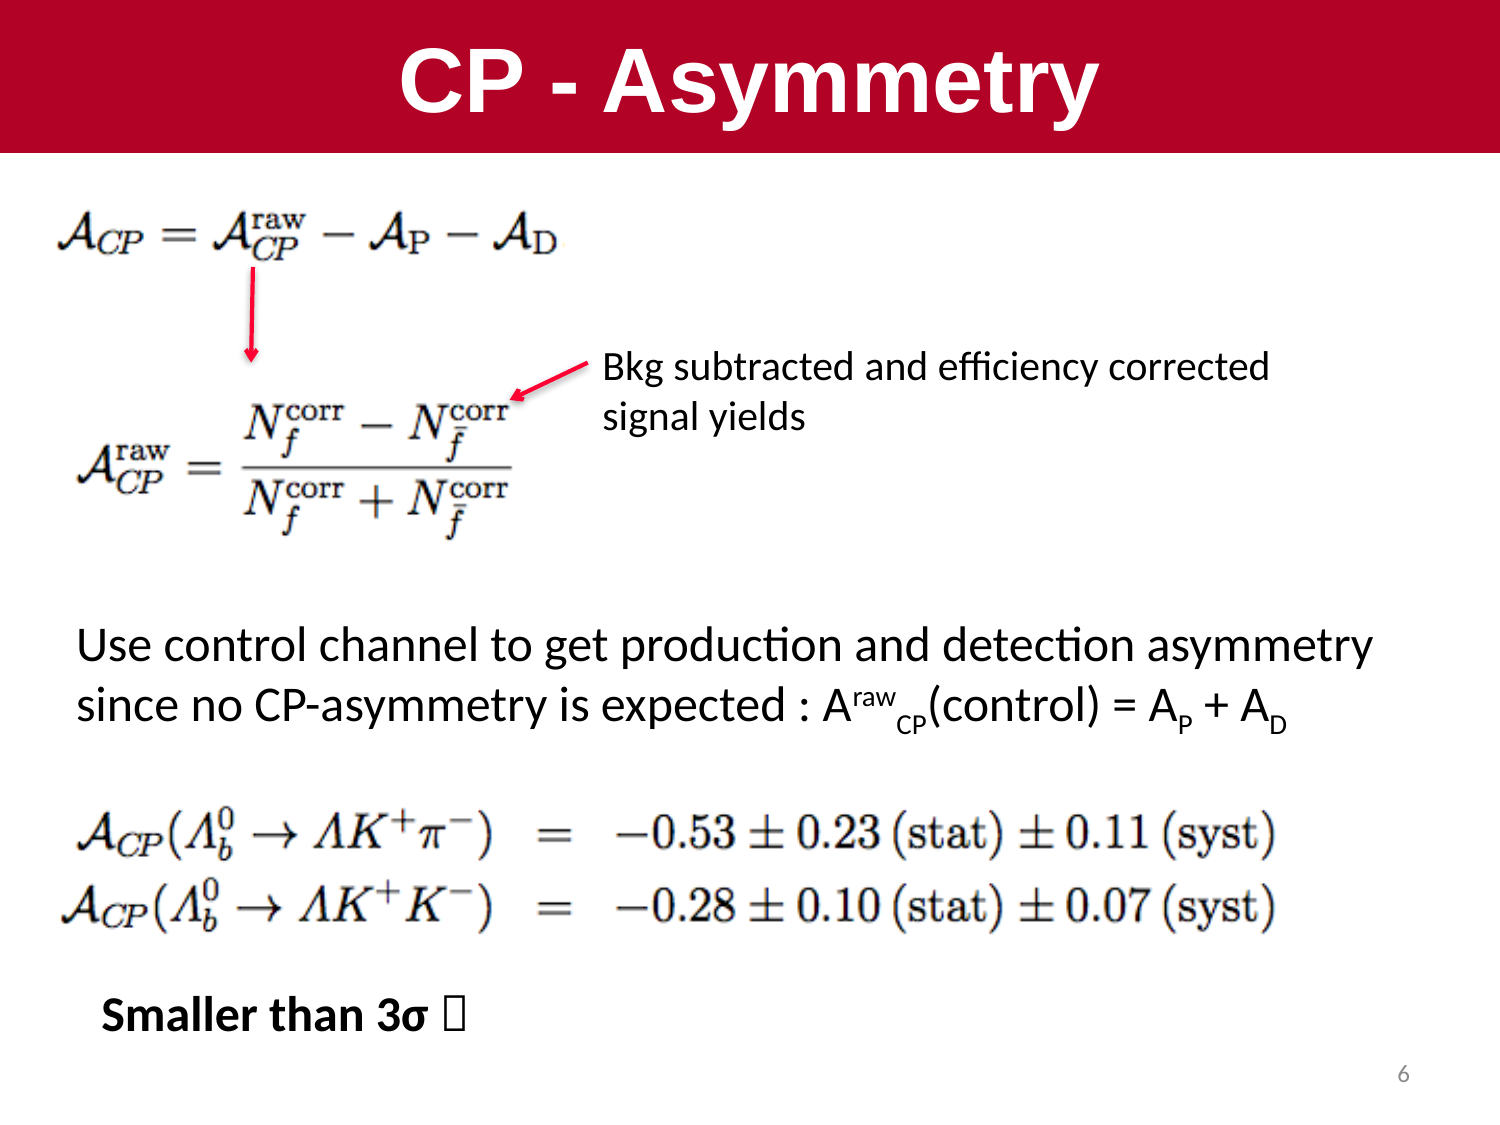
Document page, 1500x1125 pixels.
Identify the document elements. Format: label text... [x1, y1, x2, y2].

picture [30, 767, 1286, 952]
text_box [250, 266, 254, 363]
picture [30, 362, 528, 557]
text_box Bkg subtracted and efficiency corrected signal yields [587, 331, 1353, 446]
title CP - Asymmetry [75, 13, 1425, 159]
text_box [509, 362, 589, 401]
slide_number 6 [1074, 1050, 1425, 1103]
text_box Smaller than 3σ  [86, 974, 1465, 1050]
text_box Use control channel to get production and detection asymmetry since no CP-asymmetry is expected : ArawCP(control) = AP + AD [61, 604, 1440, 748]
picture [43, 197, 566, 268]
